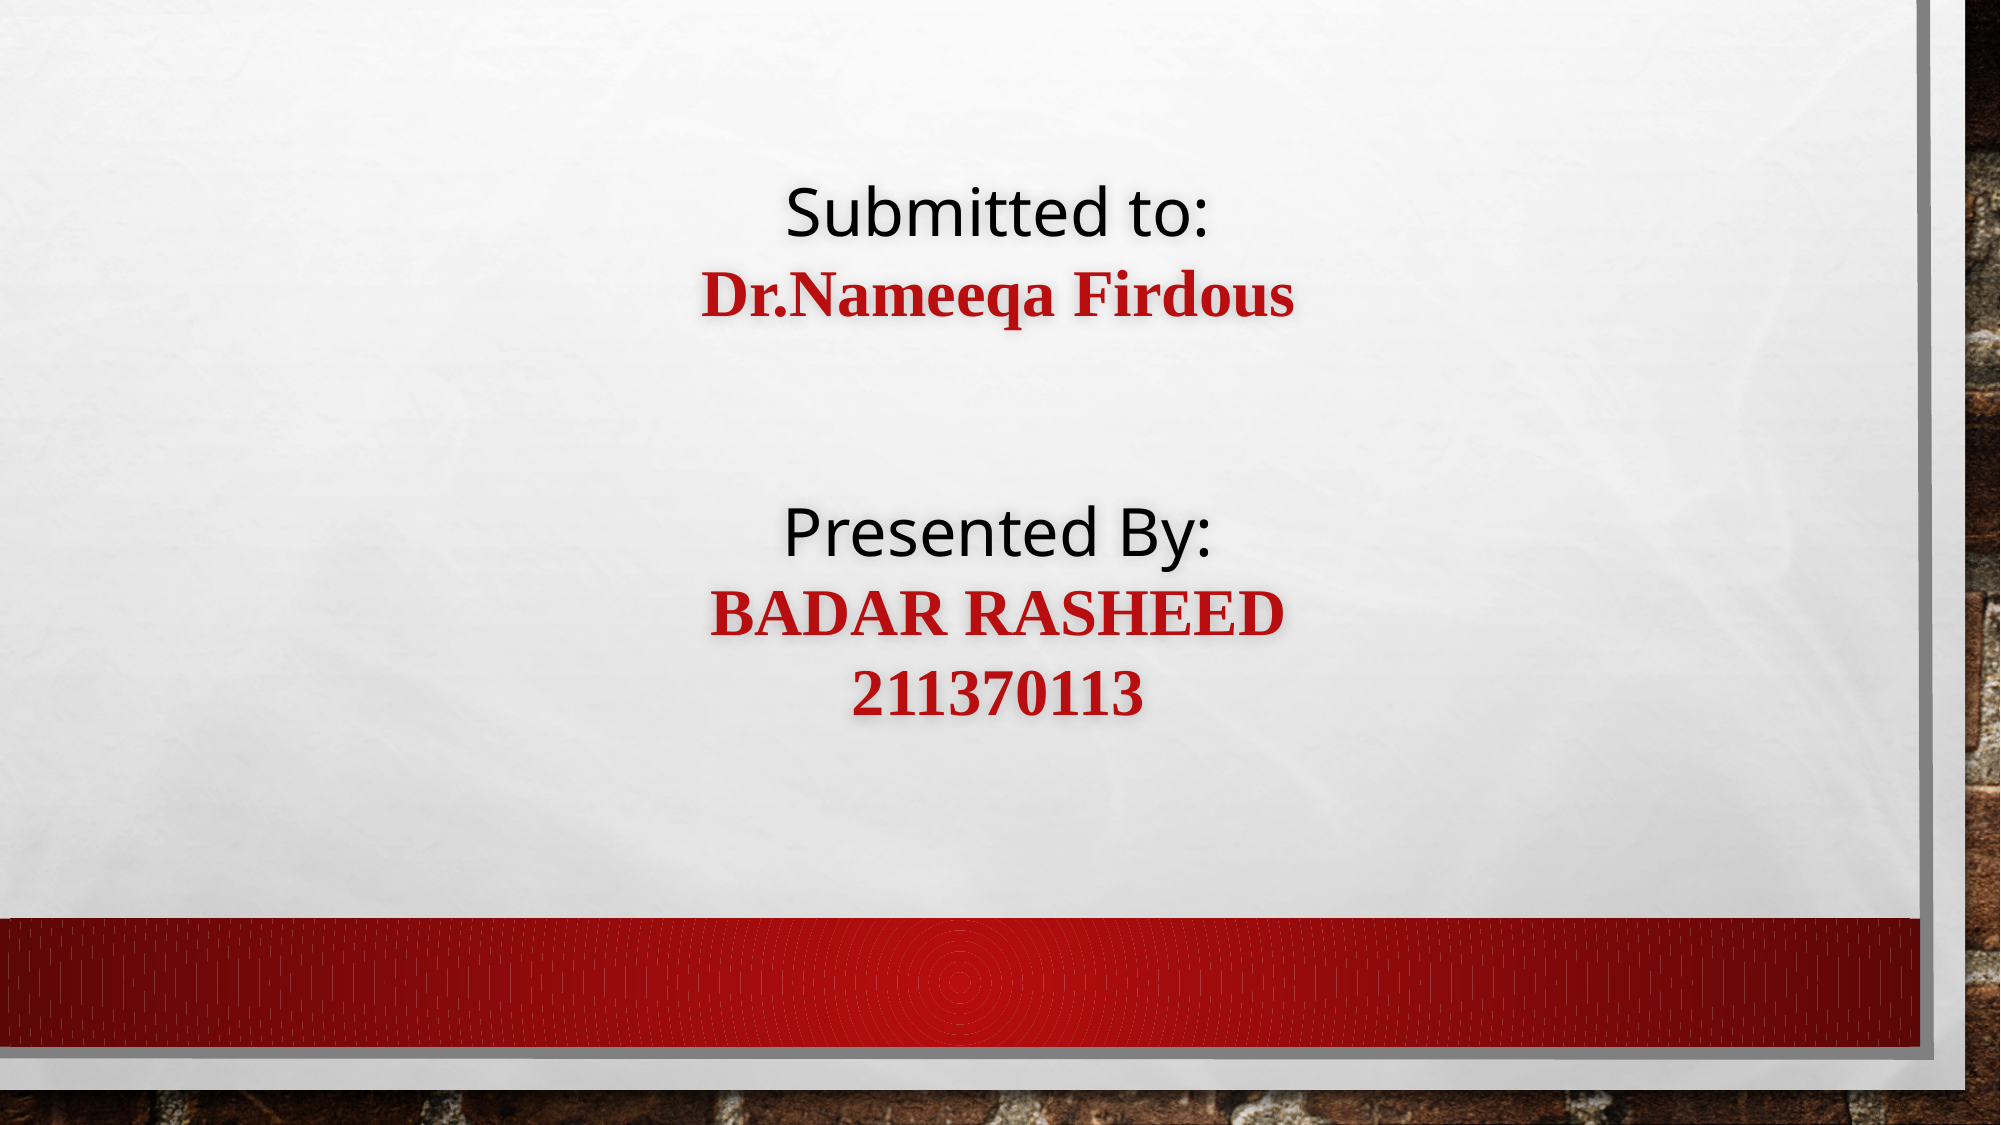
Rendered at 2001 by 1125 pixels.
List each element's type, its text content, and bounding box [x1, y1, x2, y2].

picture [0, 0, 2000, 1125]
text_box Submitted to: Dr.Nameeqa Firdous Presented By: BADAR RASHEED 211370113 [367, 255, 1634, 567]
